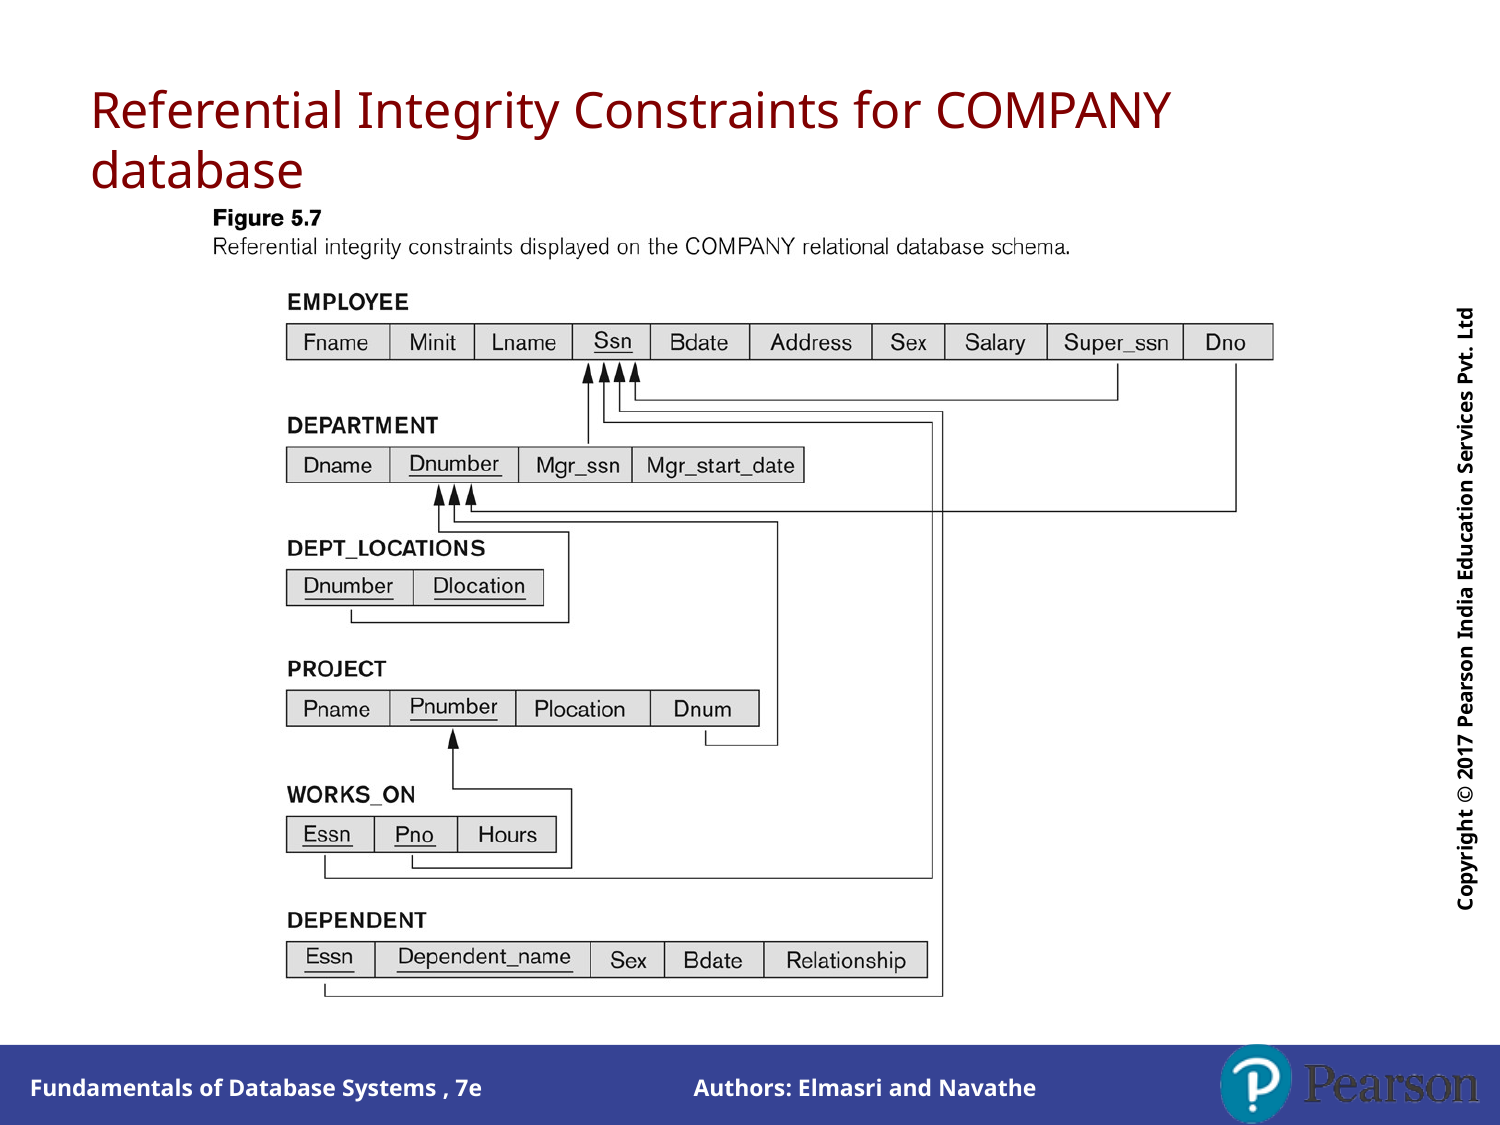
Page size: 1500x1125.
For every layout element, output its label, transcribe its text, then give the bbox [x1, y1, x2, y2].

text_box Copyright © 2017 Pearson India Education Services Pvt. Ltd [1451, 206, 1482, 914]
slide_number Fundamentals of Database Systems , 7e [27, 1071, 547, 1125]
picture [1220, 1044, 1480, 1124]
title Referential Integrity Constraints for COMPANY database [87, 76, 1347, 267]
footer Authors: Elmasri and Navathe [691, 1070, 1081, 1125]
picture [1249, 1105, 1257, 1112]
picture [1233, 1057, 1280, 1102]
picture [213, 208, 1275, 998]
